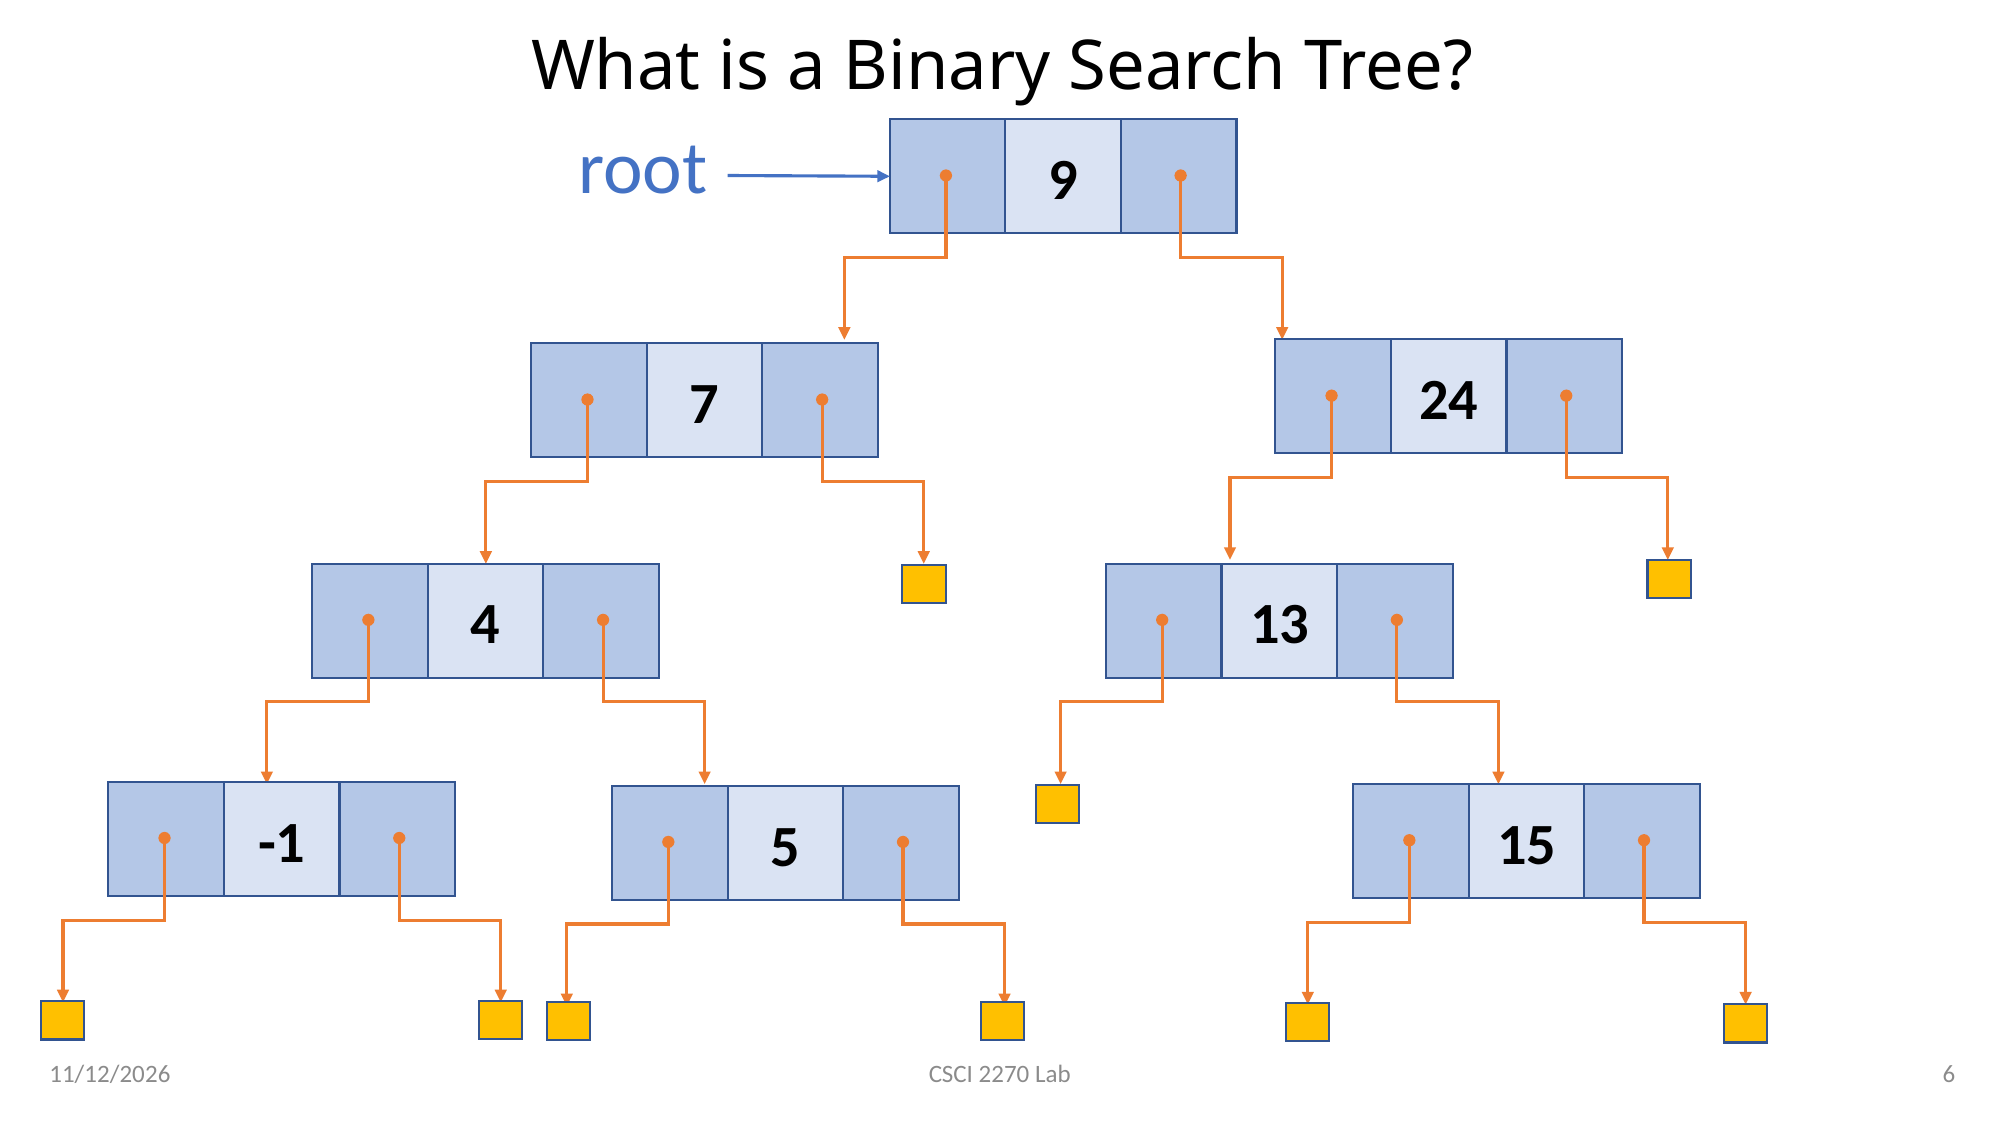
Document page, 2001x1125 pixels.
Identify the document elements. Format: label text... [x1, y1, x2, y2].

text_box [62, 781, 501, 1003]
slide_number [34, 1042, 485, 1103]
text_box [566, 785, 1005, 1007]
text_box [40, 1000, 85, 1041]
text_box [980, 1001, 1025, 1041]
text_box [478, 1000, 523, 1040]
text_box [844, 119, 1283, 340]
slide_number 6 [1520, 1042, 1971, 1103]
text_box [1646, 559, 1692, 599]
text_box [1285, 1002, 1330, 1042]
footer CSCI 2270 Lab [662, 1042, 1338, 1103]
text_box [546, 1001, 591, 1041]
text_box root [563, 111, 748, 217]
text_box [1723, 1003, 1768, 1044]
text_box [266, 563, 705, 784]
title What is a Binary Search Tree? [34, 22, 1971, 112]
text_box [901, 564, 947, 604]
text_box [1035, 784, 1080, 824]
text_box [1229, 339, 1668, 560]
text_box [1060, 563, 1499, 784]
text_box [1307, 783, 1746, 1005]
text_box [485, 343, 924, 564]
